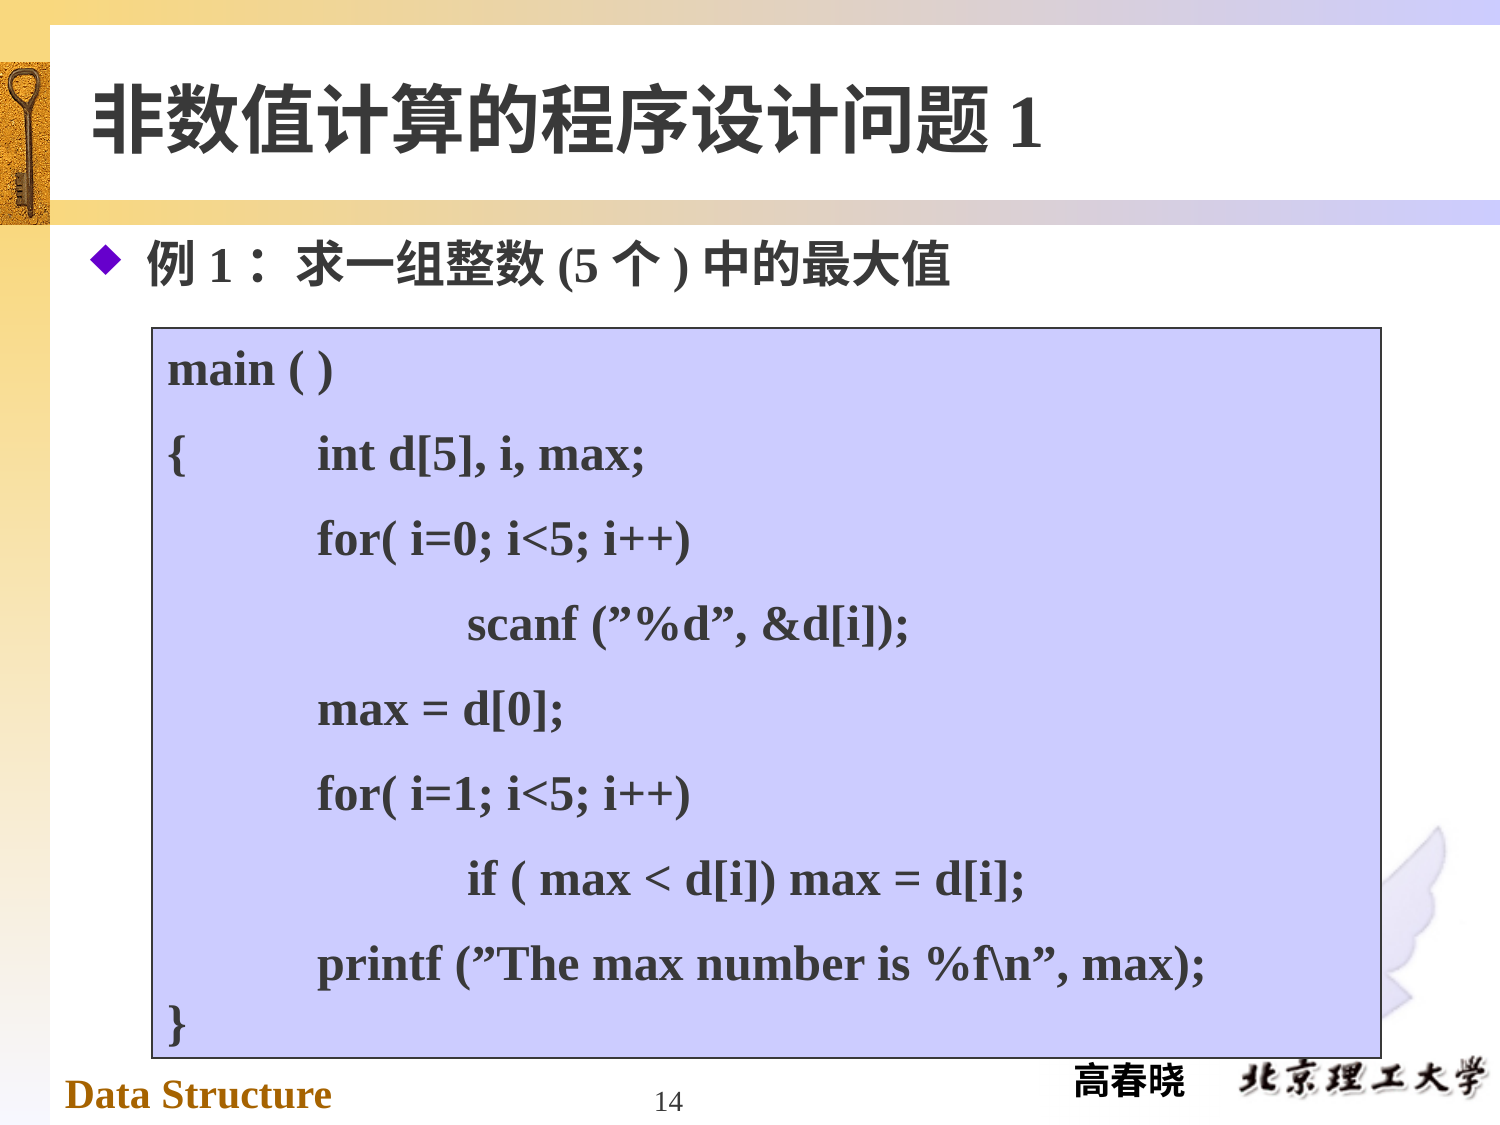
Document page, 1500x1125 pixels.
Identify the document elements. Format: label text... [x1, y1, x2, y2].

list 例1：求一组整数(5个)中的最大值 [75, 224, 1500, 1038]
picture [1230, 1038, 1500, 1108]
title 非数值计算的程序设计问题1 [75, 37, 1500, 198]
text_box main ( ) { int d[5], i, max; for( i=0; i<5; i++) scanf (”%d”, &d[i]); max = d[0]; for( i=1; i<5; i++) if ( max < d[i]) max = d[i]; printf (”The max number is %f\n”, max); } [152, 328, 1381, 1058]
slide_number 14 [511, 1049, 826, 1125]
picture [0, 62, 50, 225]
